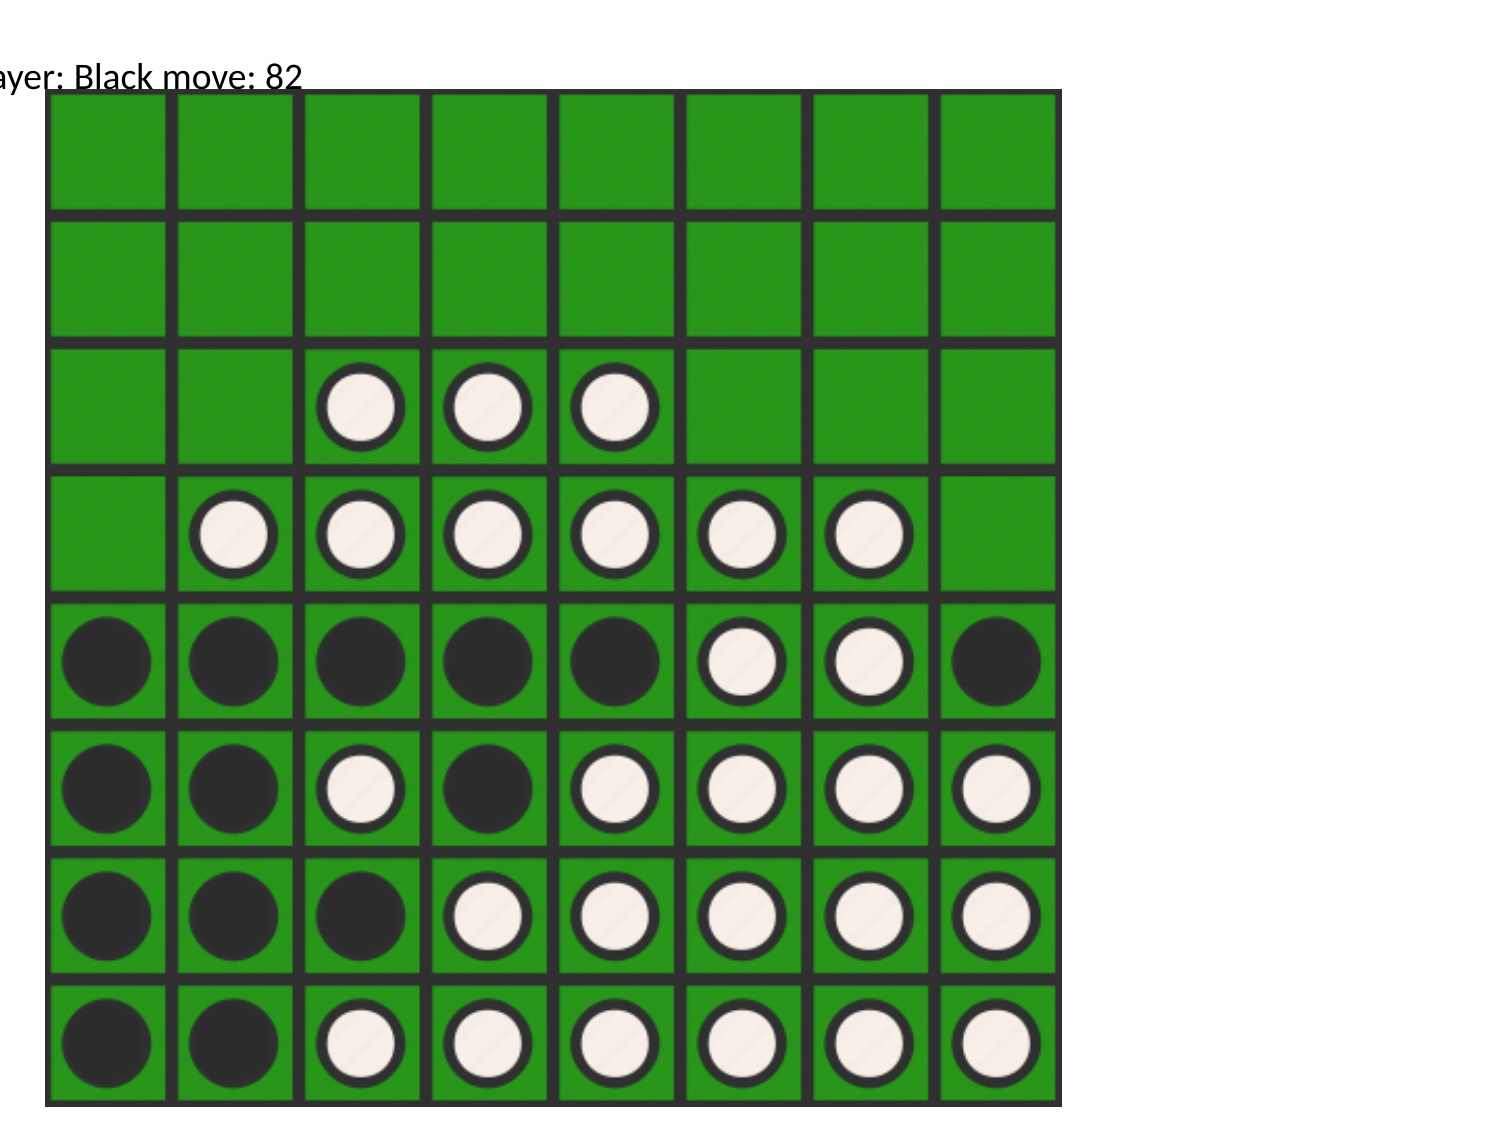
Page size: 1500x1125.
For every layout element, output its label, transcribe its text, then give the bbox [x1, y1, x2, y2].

picture [44, 89, 1062, 1107]
text_box turn: 37 player: Black move: 82 [0, 44, 319, 105]
